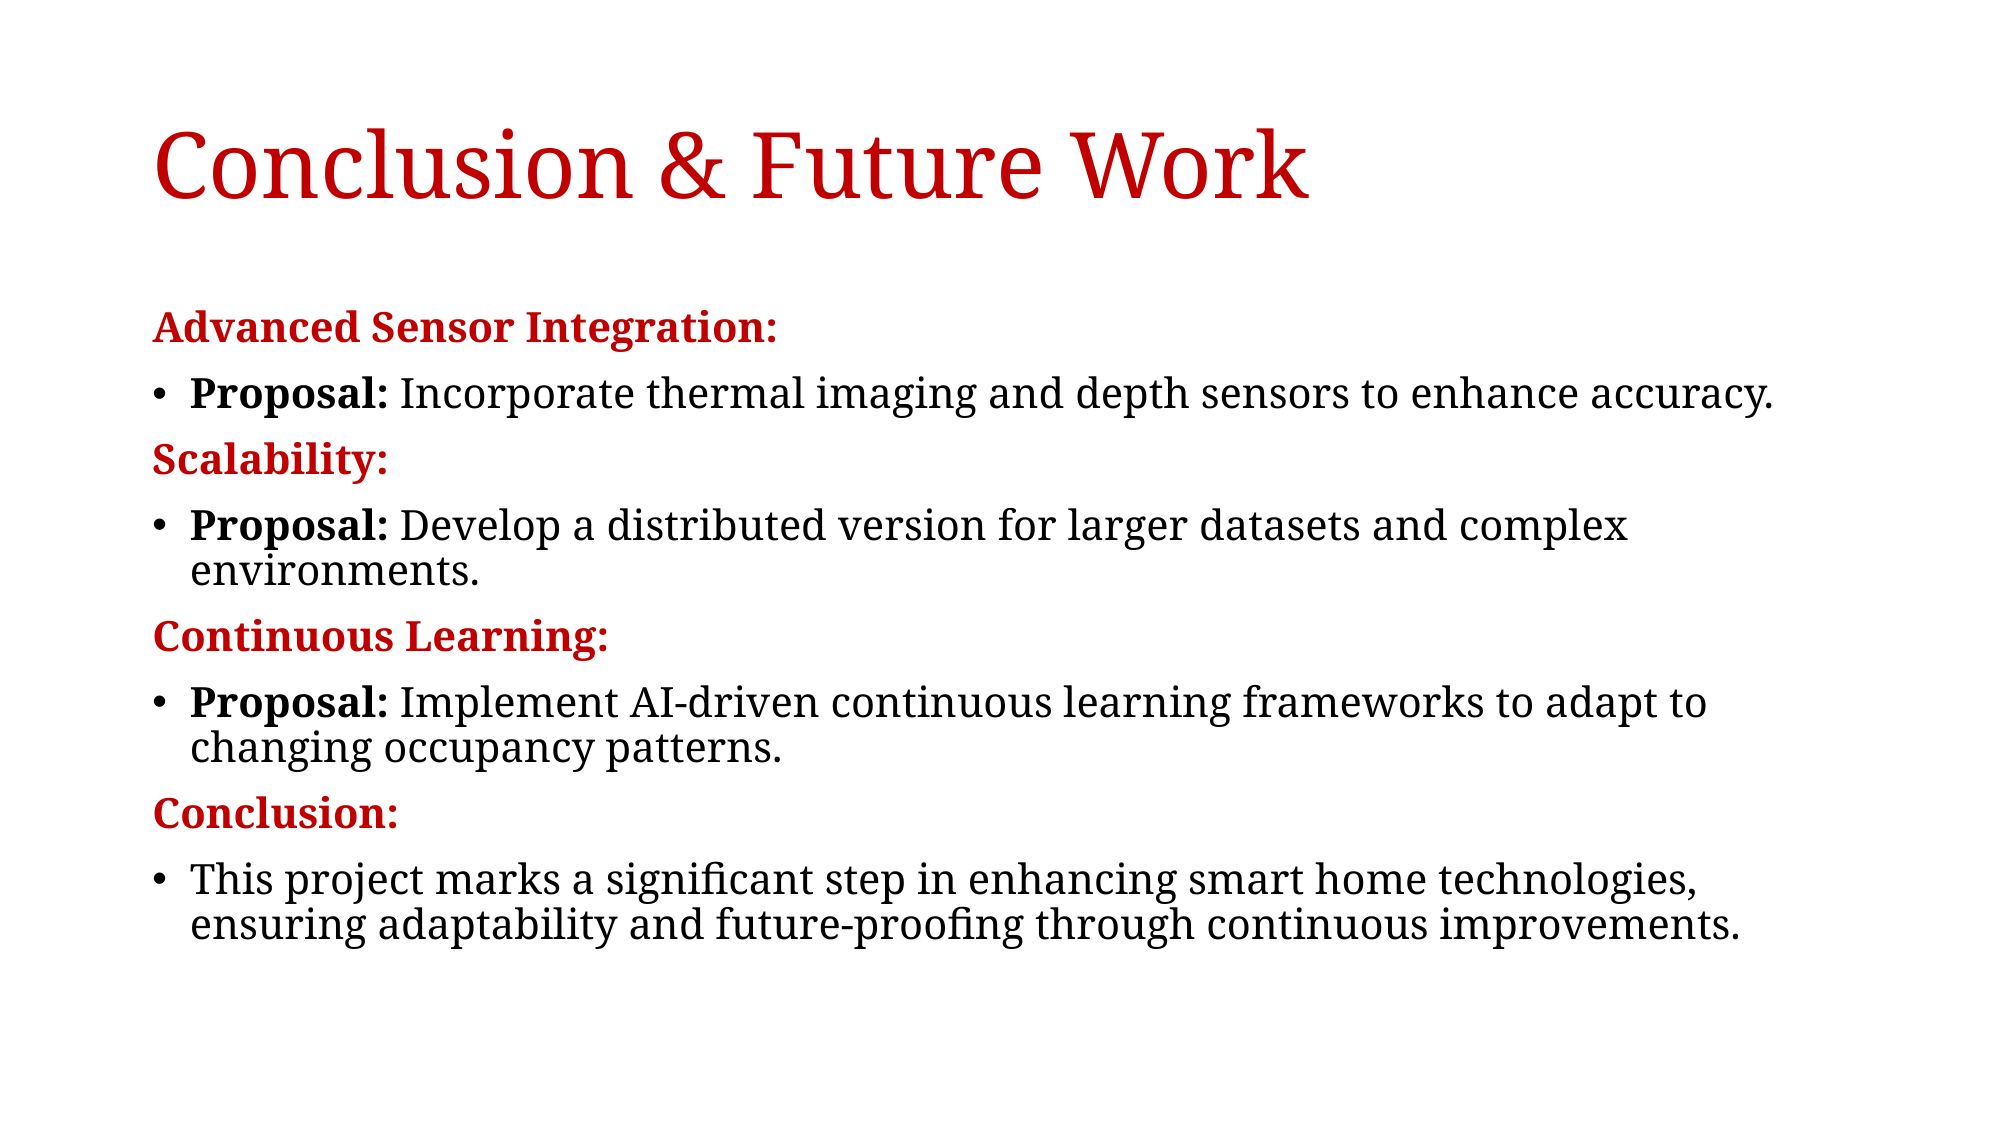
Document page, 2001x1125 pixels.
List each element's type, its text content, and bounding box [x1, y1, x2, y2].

list Advanced Sensor Integration: Proposal: Incorporate thermal imaging and depth sensors to enhance accuracy. Scalability: Proposal: Develop a distributed version for larger datasets and complex environments. Continuous Learning: Proposal: Implement AI-driven continuous learning frameworks to adapt to changing occupancy patterns. Conclusion: This project marks a significant step in enhancing smart home technologies, ensuring adaptability and future-proofing through continuous improvements. [137, 299, 1863, 1014]
title Conclusion & Future Work [137, 59, 1863, 278]
